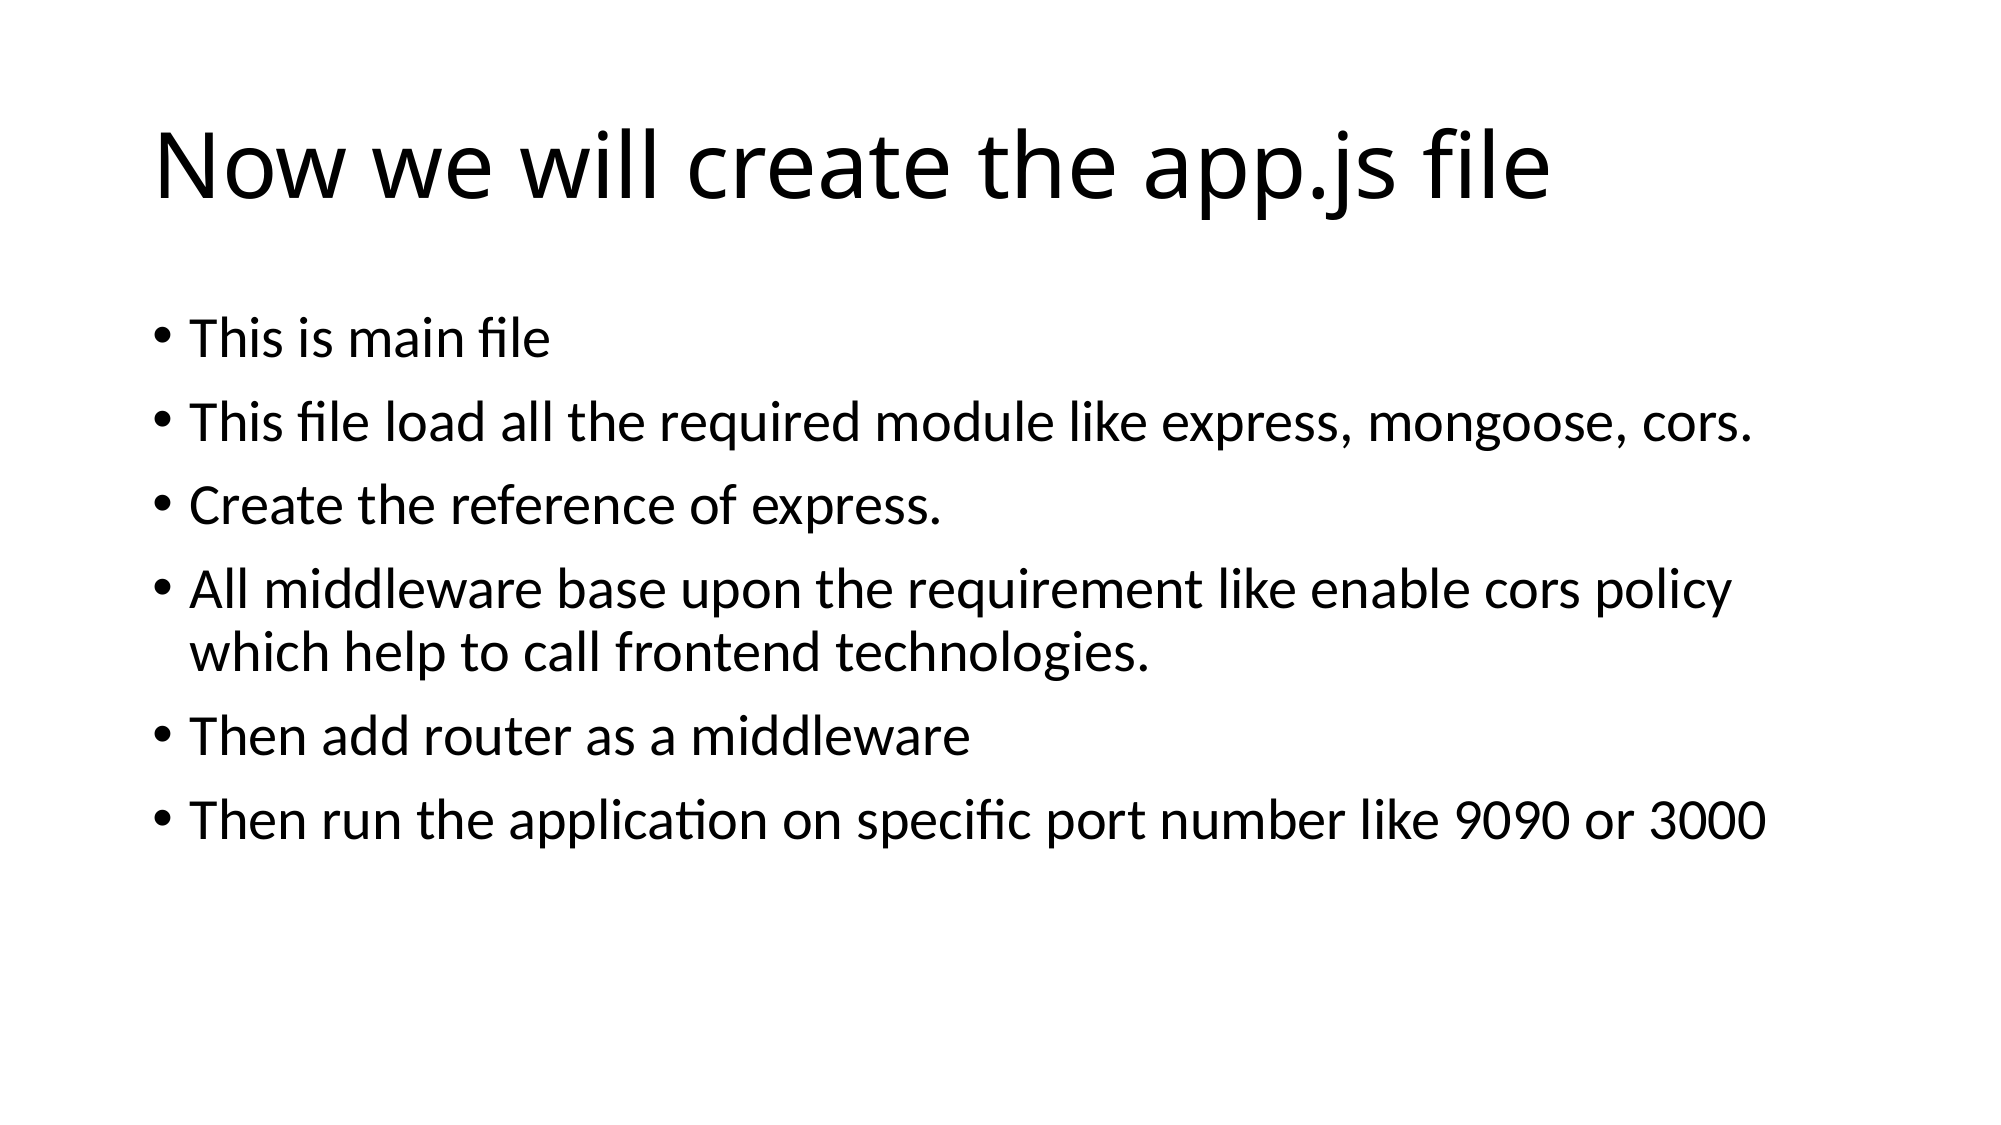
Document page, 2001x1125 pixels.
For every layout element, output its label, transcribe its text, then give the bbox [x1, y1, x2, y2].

title Now we will create the app.js file [137, 59, 1863, 278]
list This is main file This file load all the required module like express, mongoose, cors. Create the reference of express. All middleware base upon the requirement like enable cors policy which help to call frontend technologies. Then add router as a middleware Then run the application on specific port number like 9090 or 3000 [137, 299, 1863, 1014]
